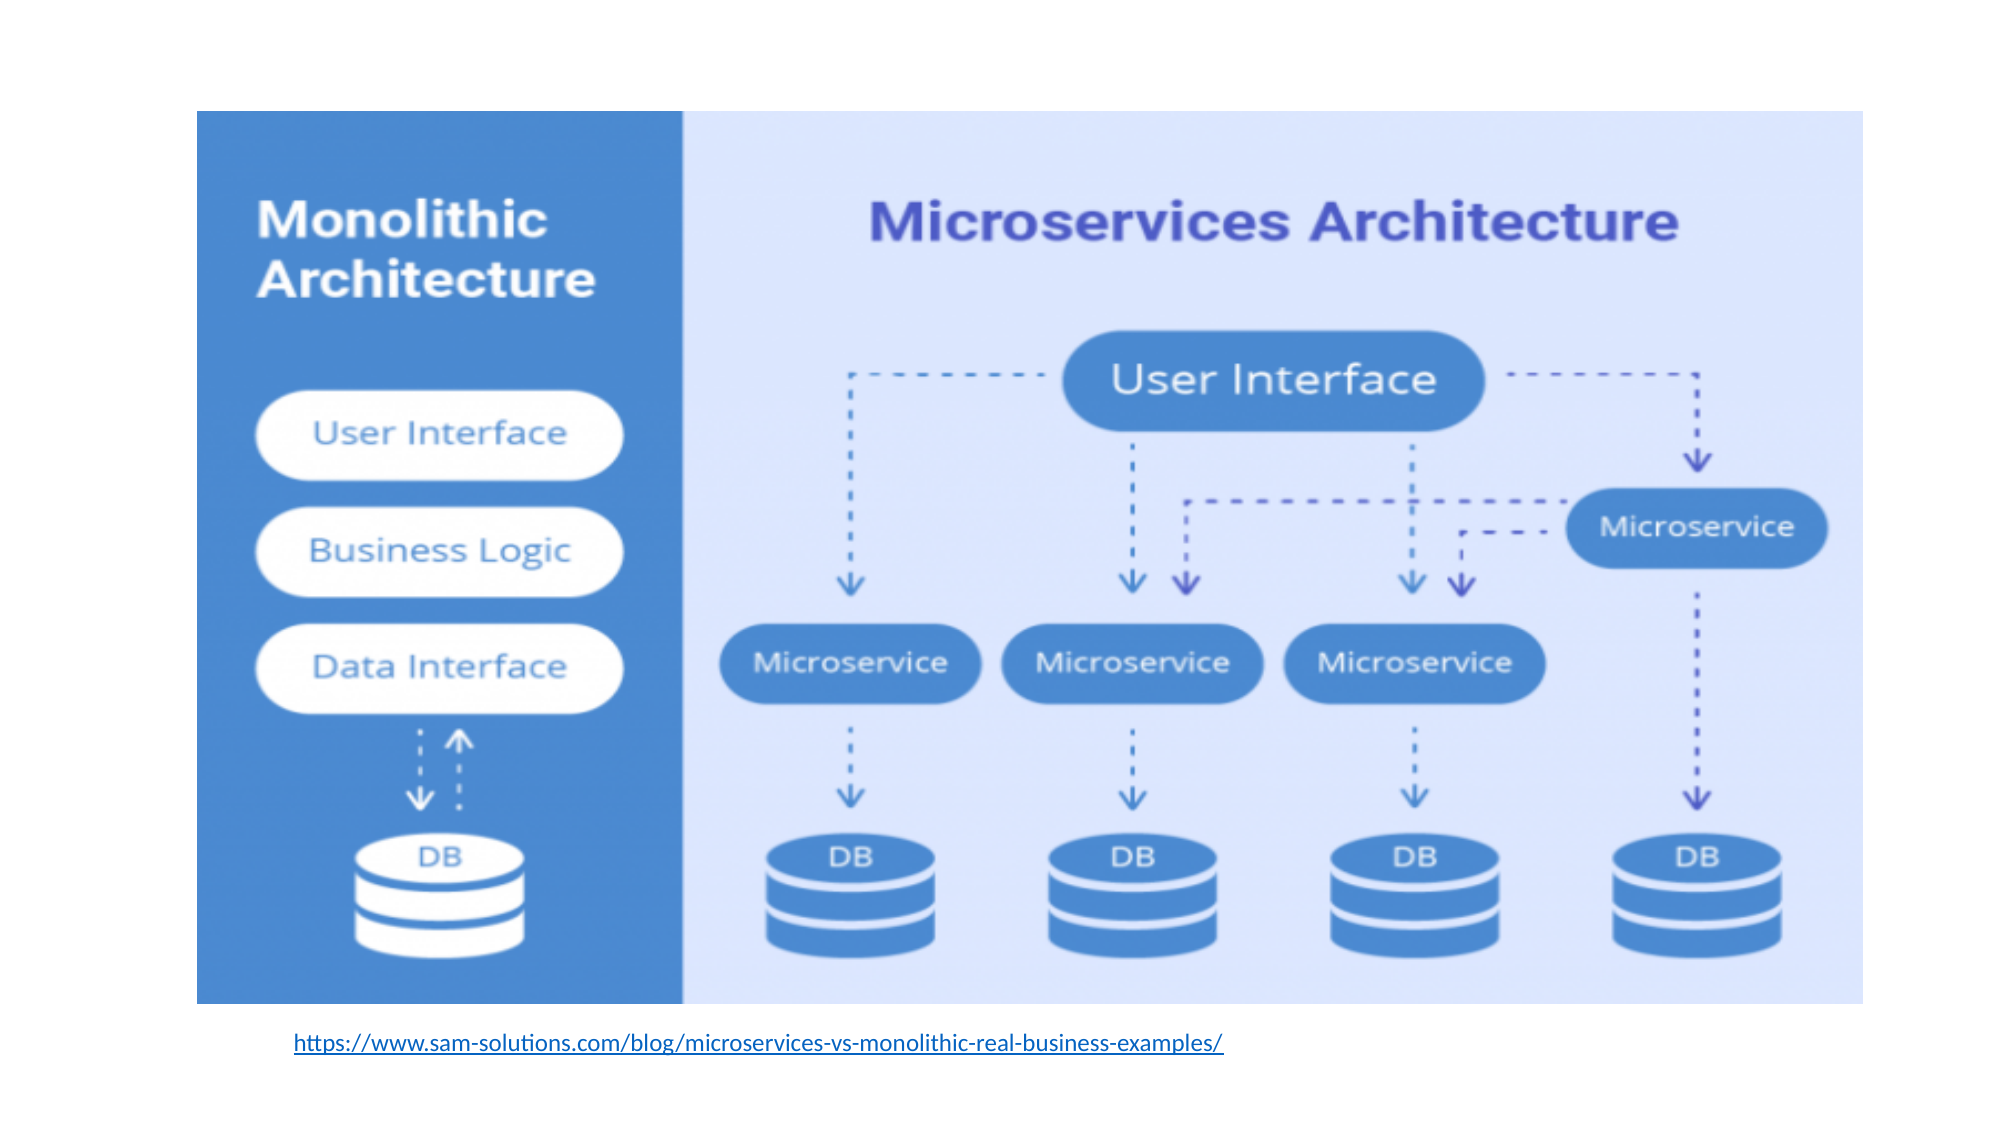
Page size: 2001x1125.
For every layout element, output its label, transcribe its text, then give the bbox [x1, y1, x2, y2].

picture [197, 111, 1863, 1004]
text_box https://www.sam-solutions.com/blog/microservices-vs-monolithic-real-business-examples/ [278, 1018, 1820, 1064]
